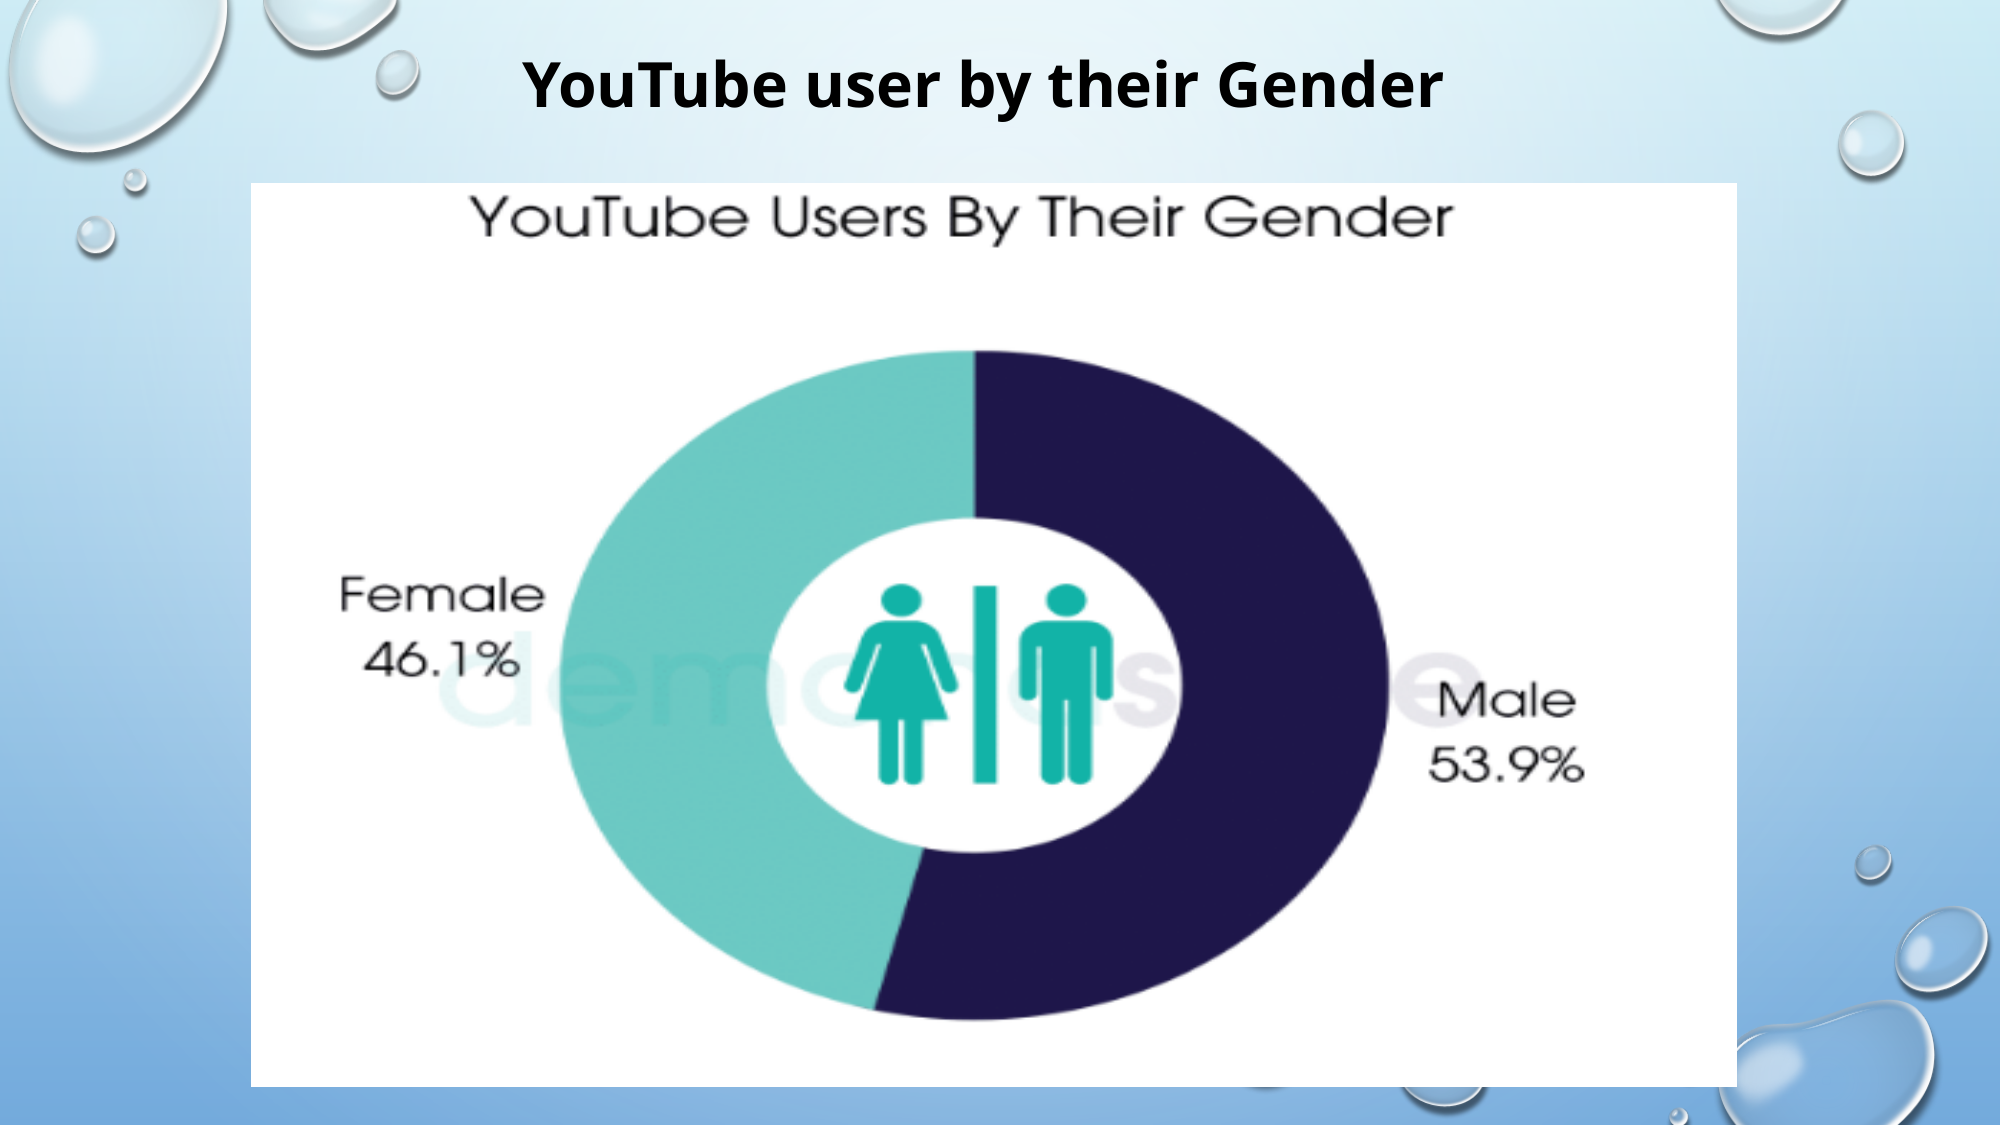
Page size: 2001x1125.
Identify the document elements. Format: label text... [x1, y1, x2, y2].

text_box YouTube user by their Gender [467, 38, 1500, 128]
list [251, 182, 1737, 1088]
picture [0, 0, 2000, 1125]
